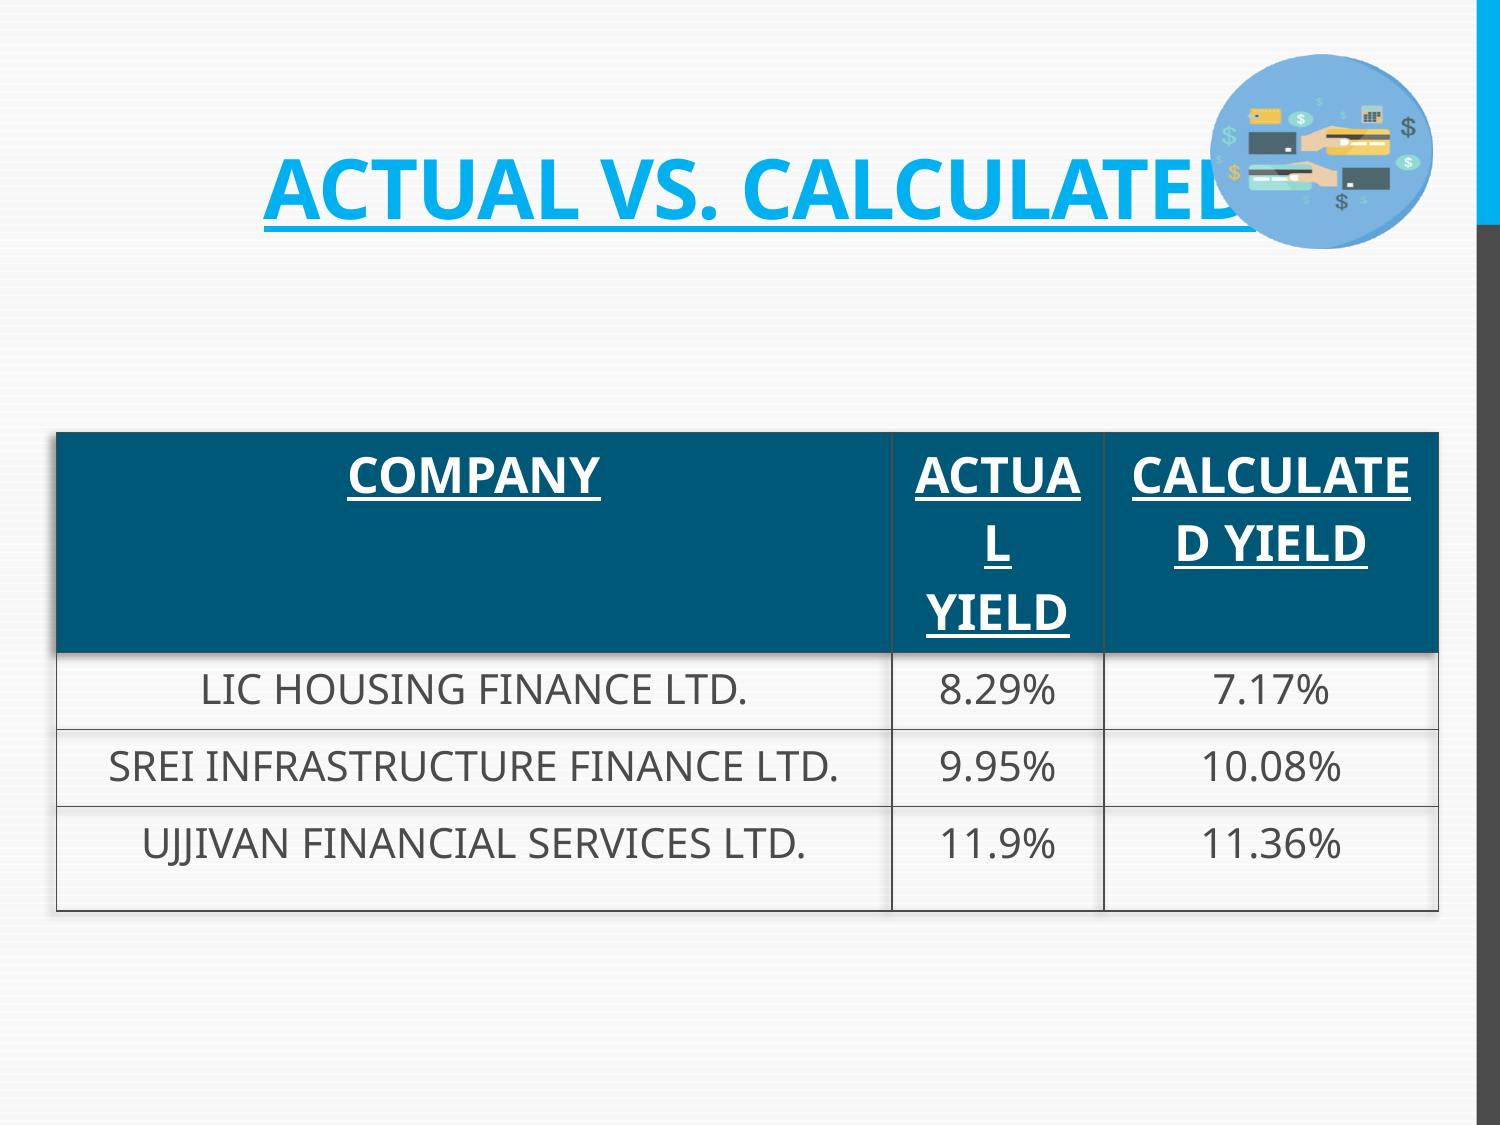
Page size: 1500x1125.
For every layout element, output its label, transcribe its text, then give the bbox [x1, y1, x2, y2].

table_cell 7.17% [1105, 653, 1438, 729]
table_header CALCULATED YIELD [1105, 433, 1438, 652]
table_cell 11.36% [1105, 807, 1438, 910]
table_cell 10.08% [1105, 730, 1438, 806]
table_cell LIC HOUSING FINANCE LTD. [57, 653, 891, 729]
table_cell 8.29% [893, 653, 1103, 729]
table_cell 9.95% [893, 730, 1103, 806]
table_header ACTUAL YIELD [893, 433, 1103, 652]
table_cell UJJIVAN FINANCIAL SERVICES LTD. [57, 807, 891, 910]
picture [1210, 54, 1434, 250]
title ACTUAL VS. CALCULATED [49, 19, 1471, 245]
table_cell SREI INFRASTRUCTURE FINANCE LTD. [57, 730, 891, 806]
table_header COMPANY [57, 433, 891, 652]
table_cell 11.9% [893, 807, 1103, 910]
